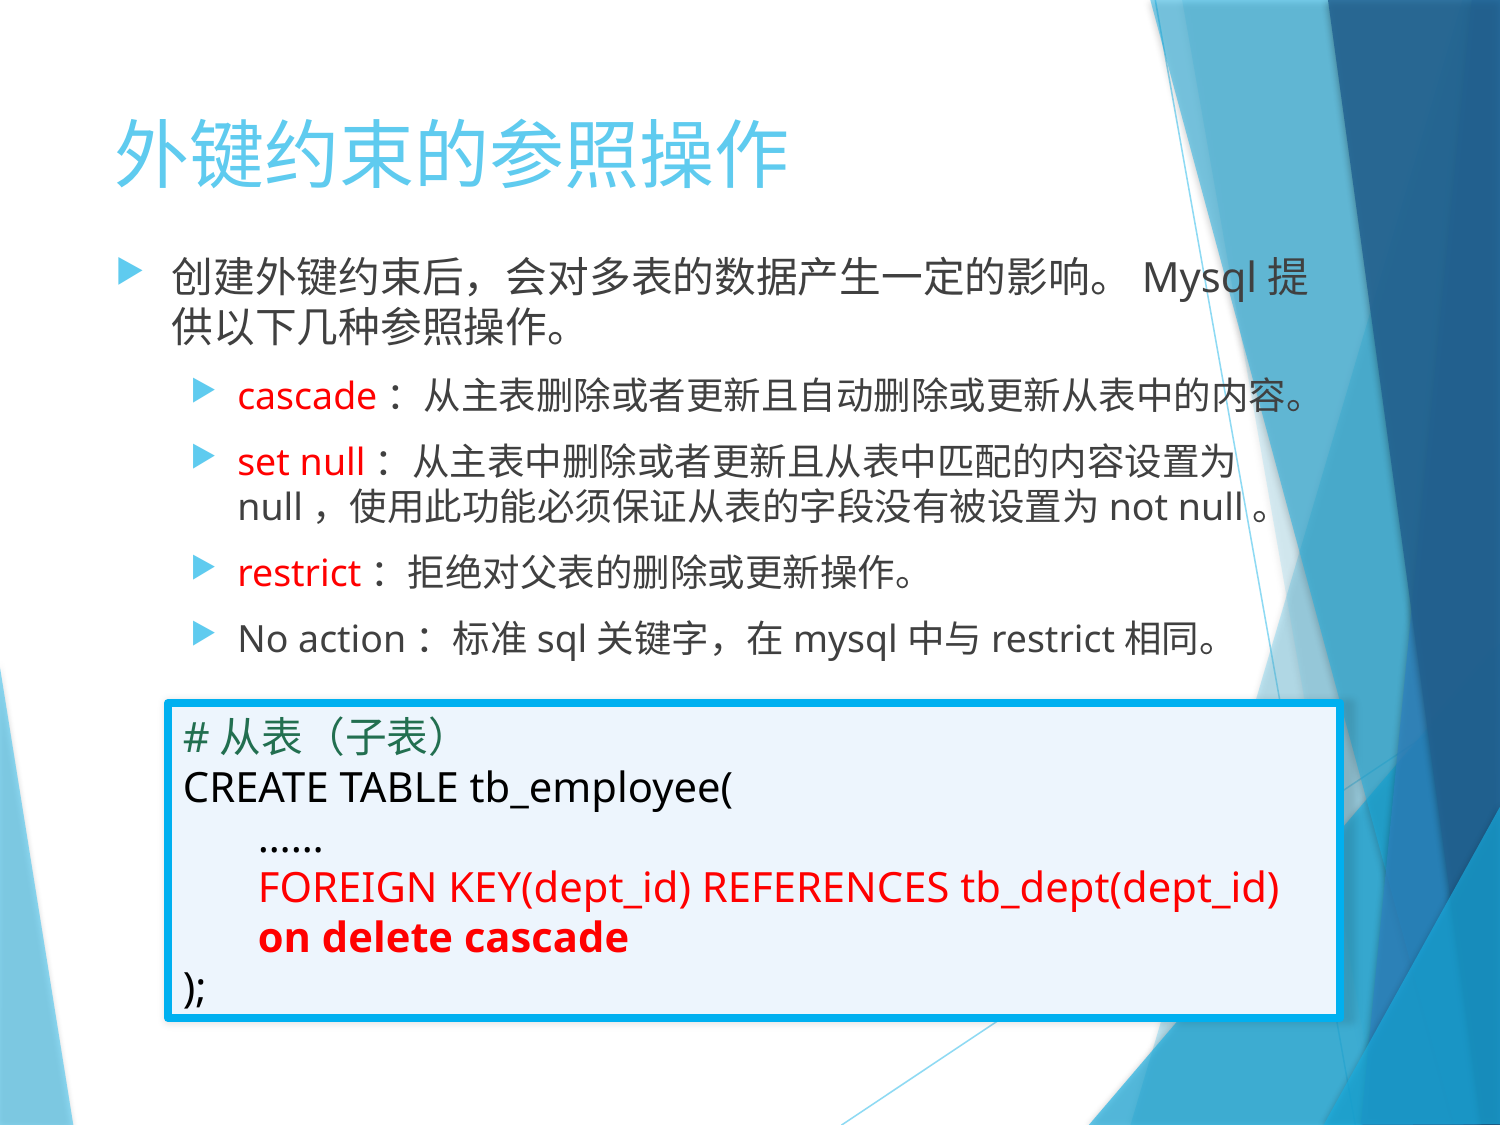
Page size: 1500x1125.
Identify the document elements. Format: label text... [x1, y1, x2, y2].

list 创建外键约束后，会对多表的数据产生一定的影响。Mysql提供以下几种参照操作。 cascade：从主表删除或者更新且自动删除或更新从表中的内容。 set null：从主表中删除或者更新且从表中匹配的内容设置为null，使用此功能必须保证从表的字段没有被设置为not null。 restrict：拒绝对父表的删除或更新操作。 No action：标准sql关键字，在mysql中与restrict相同。 [100, 243, 1365, 967]
title 外键约束的参照操作 [99, 99, 1365, 207]
text_box #从表（子表） CREATE TABLE tb_employee( …… FOREIGN KEY(dept_id) REFERENCES tb_dept(dept_id) on delete cascade ); [168, 703, 1341, 1019]
